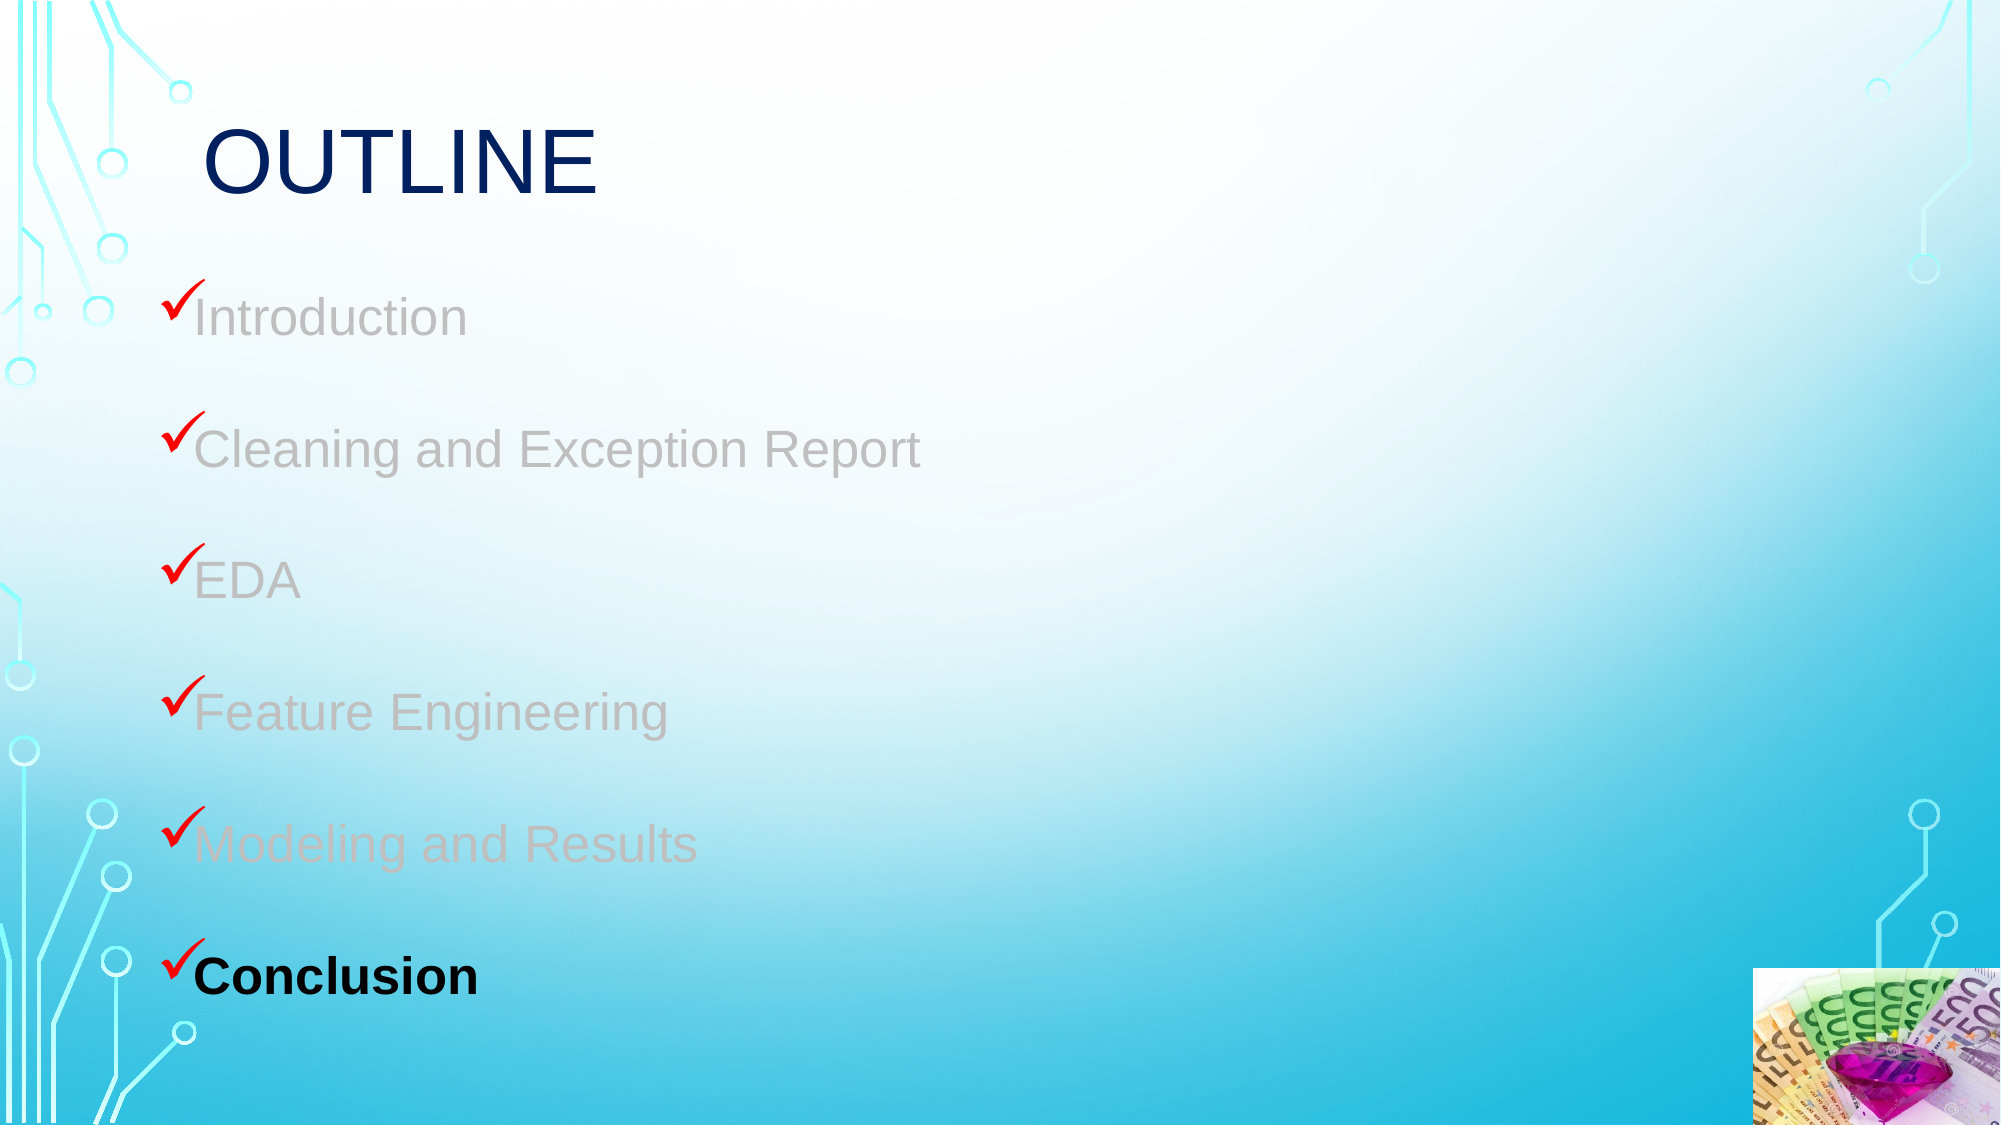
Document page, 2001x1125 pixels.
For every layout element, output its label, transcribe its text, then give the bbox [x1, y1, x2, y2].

list Introduction Cleaning and Exception Report EDA Feature Engineering Modeling and Results Conclusion [141, 262, 1859, 1022]
picture [1752, 968, 2000, 1125]
title Outline [187, 42, 1813, 262]
